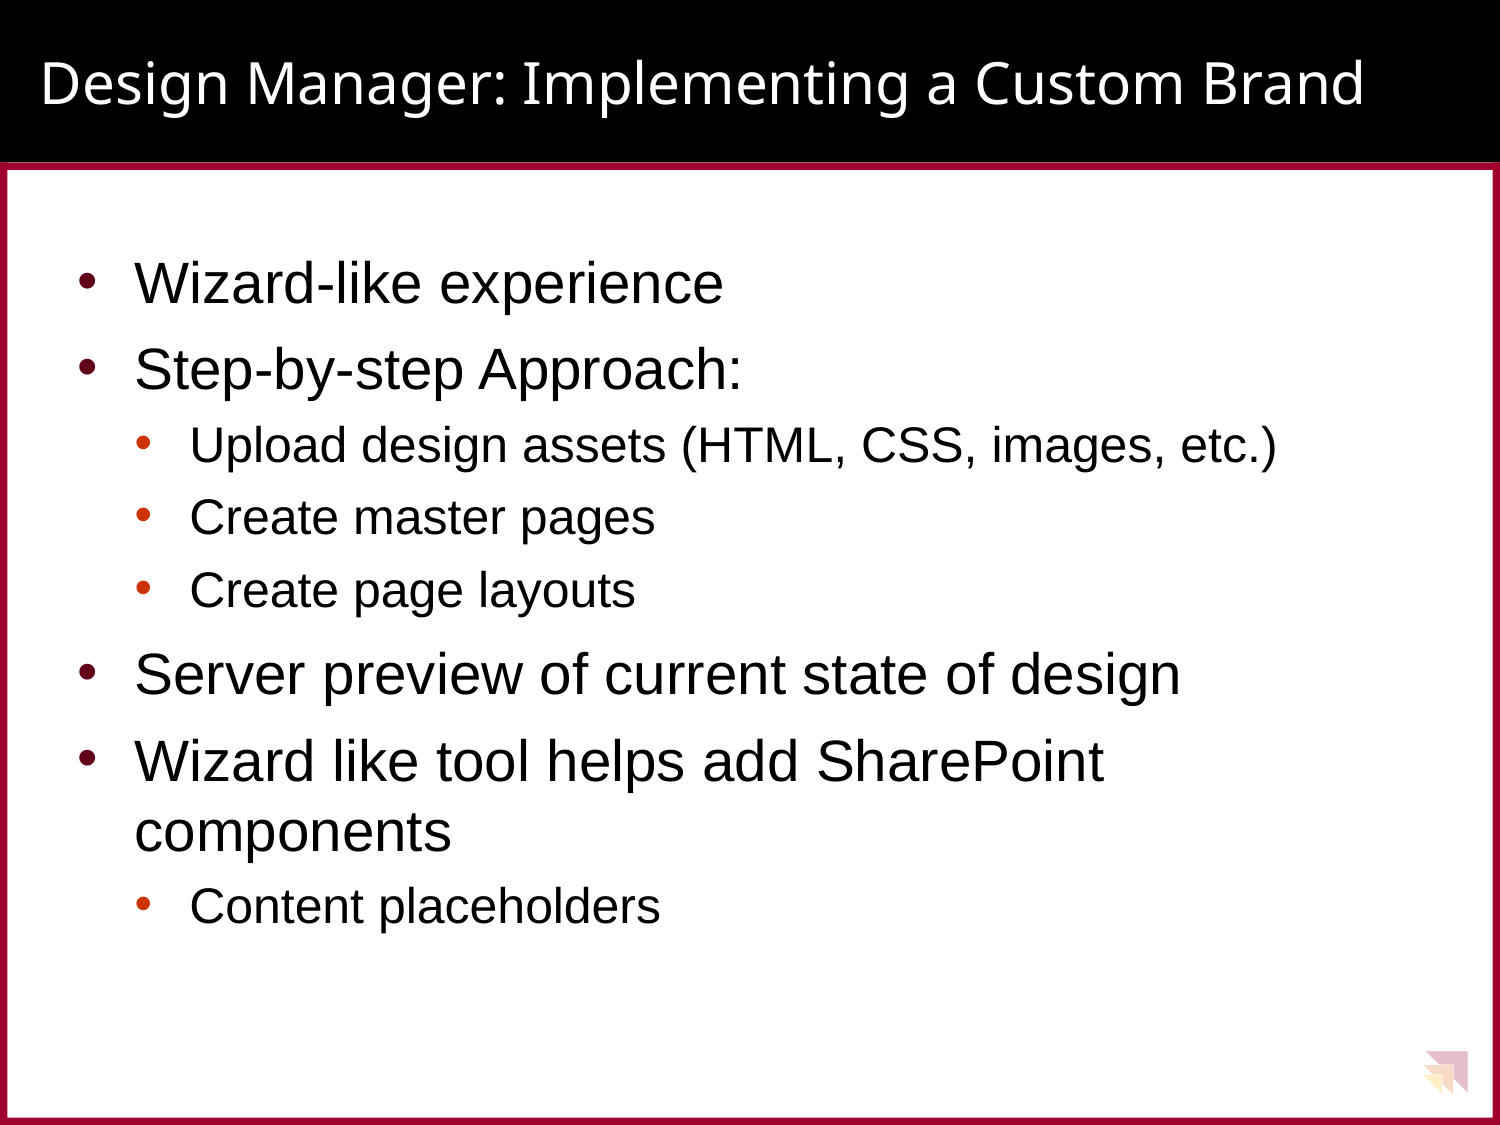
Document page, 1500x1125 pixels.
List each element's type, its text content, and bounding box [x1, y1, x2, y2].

title Design Manager: Implementing a Custom Brand [24, 12, 1438, 150]
list Wizard-like experience Step-by-step Approach: Upload design assets (HTML, CSS, images, etc.) Create master pages Create page layouts Server preview of current state of design Wizard like tool helps add SharePoint components Content placeholders [62, 237, 1438, 1088]
